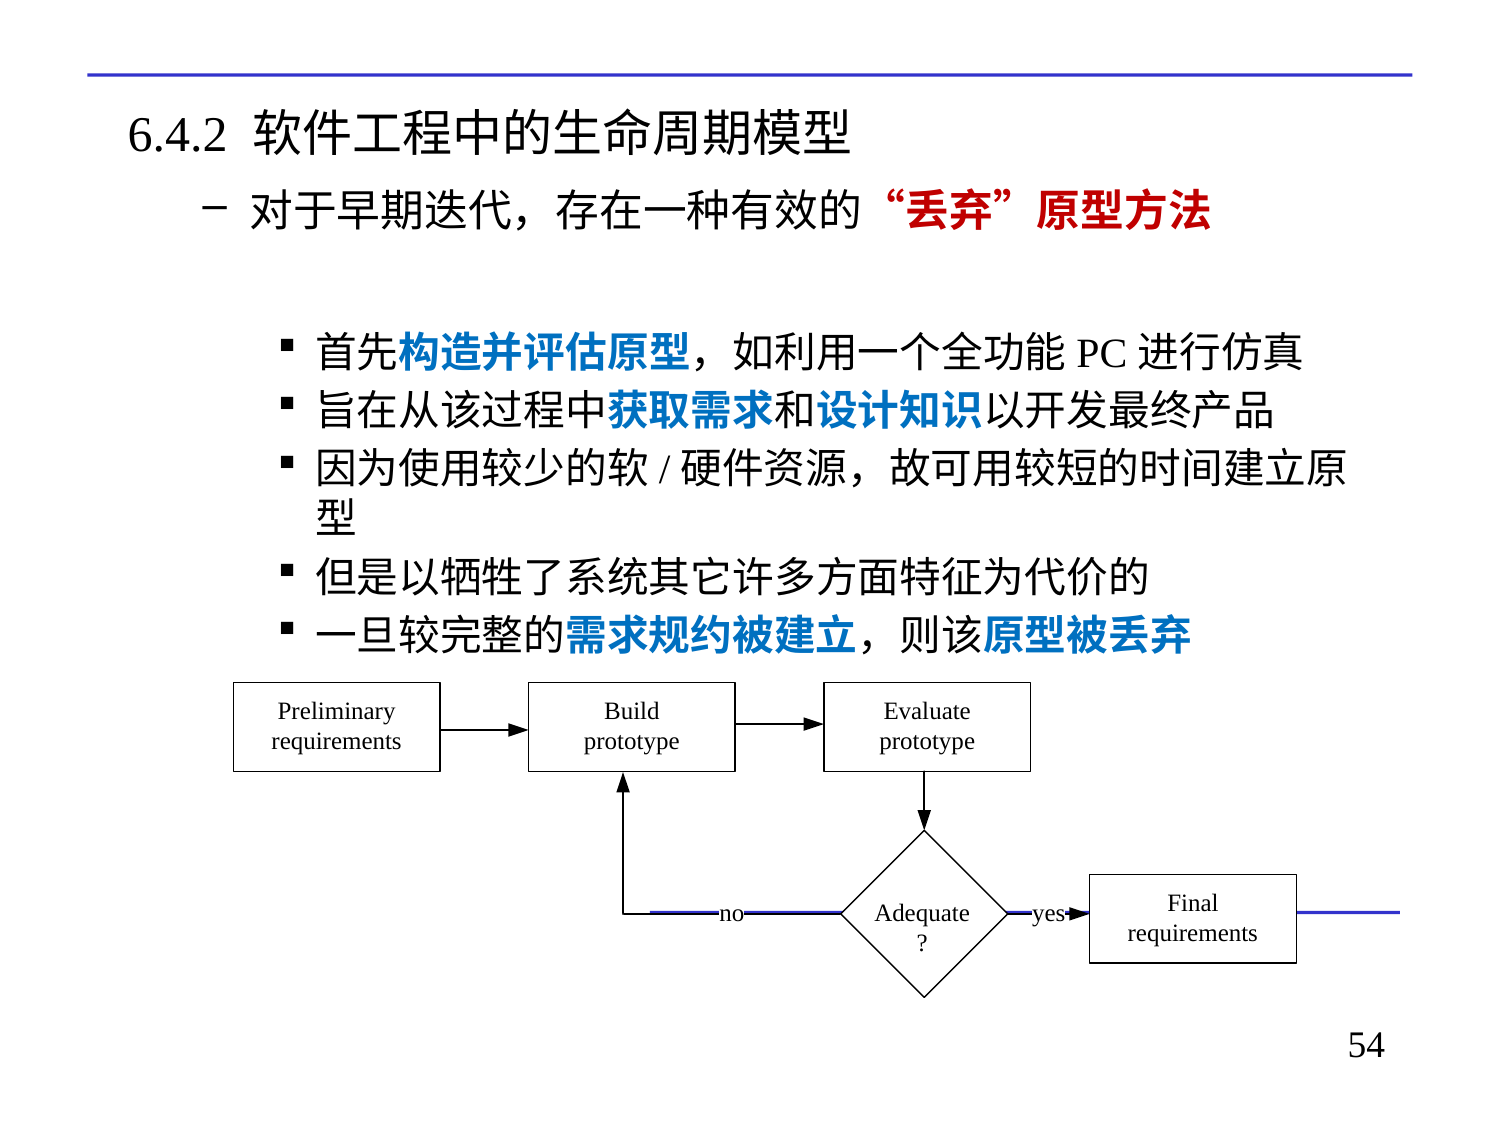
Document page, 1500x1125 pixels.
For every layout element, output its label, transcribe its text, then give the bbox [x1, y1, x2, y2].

list 对于早期迭代，存在一种有效的“丢弃”原型方法 首先构造并评估原型，如利用一个全功能PC进行仿真 旨在从该过程中获取需求和设计知识以开发最终产品 因为使用较少的软/硬件资源，故可用较短的时间建立原型 但是以牺牲了系统其它许多方面特征为代价的 一旦较完整的需求规约被建立，则该原型被丢弃 [112, 174, 1388, 900]
slide_number 54 [1087, 1012, 1401, 1088]
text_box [229, 679, 1300, 1001]
title 6.4.2 软件工程中的生命周期模型 [112, 87, 1388, 174]
